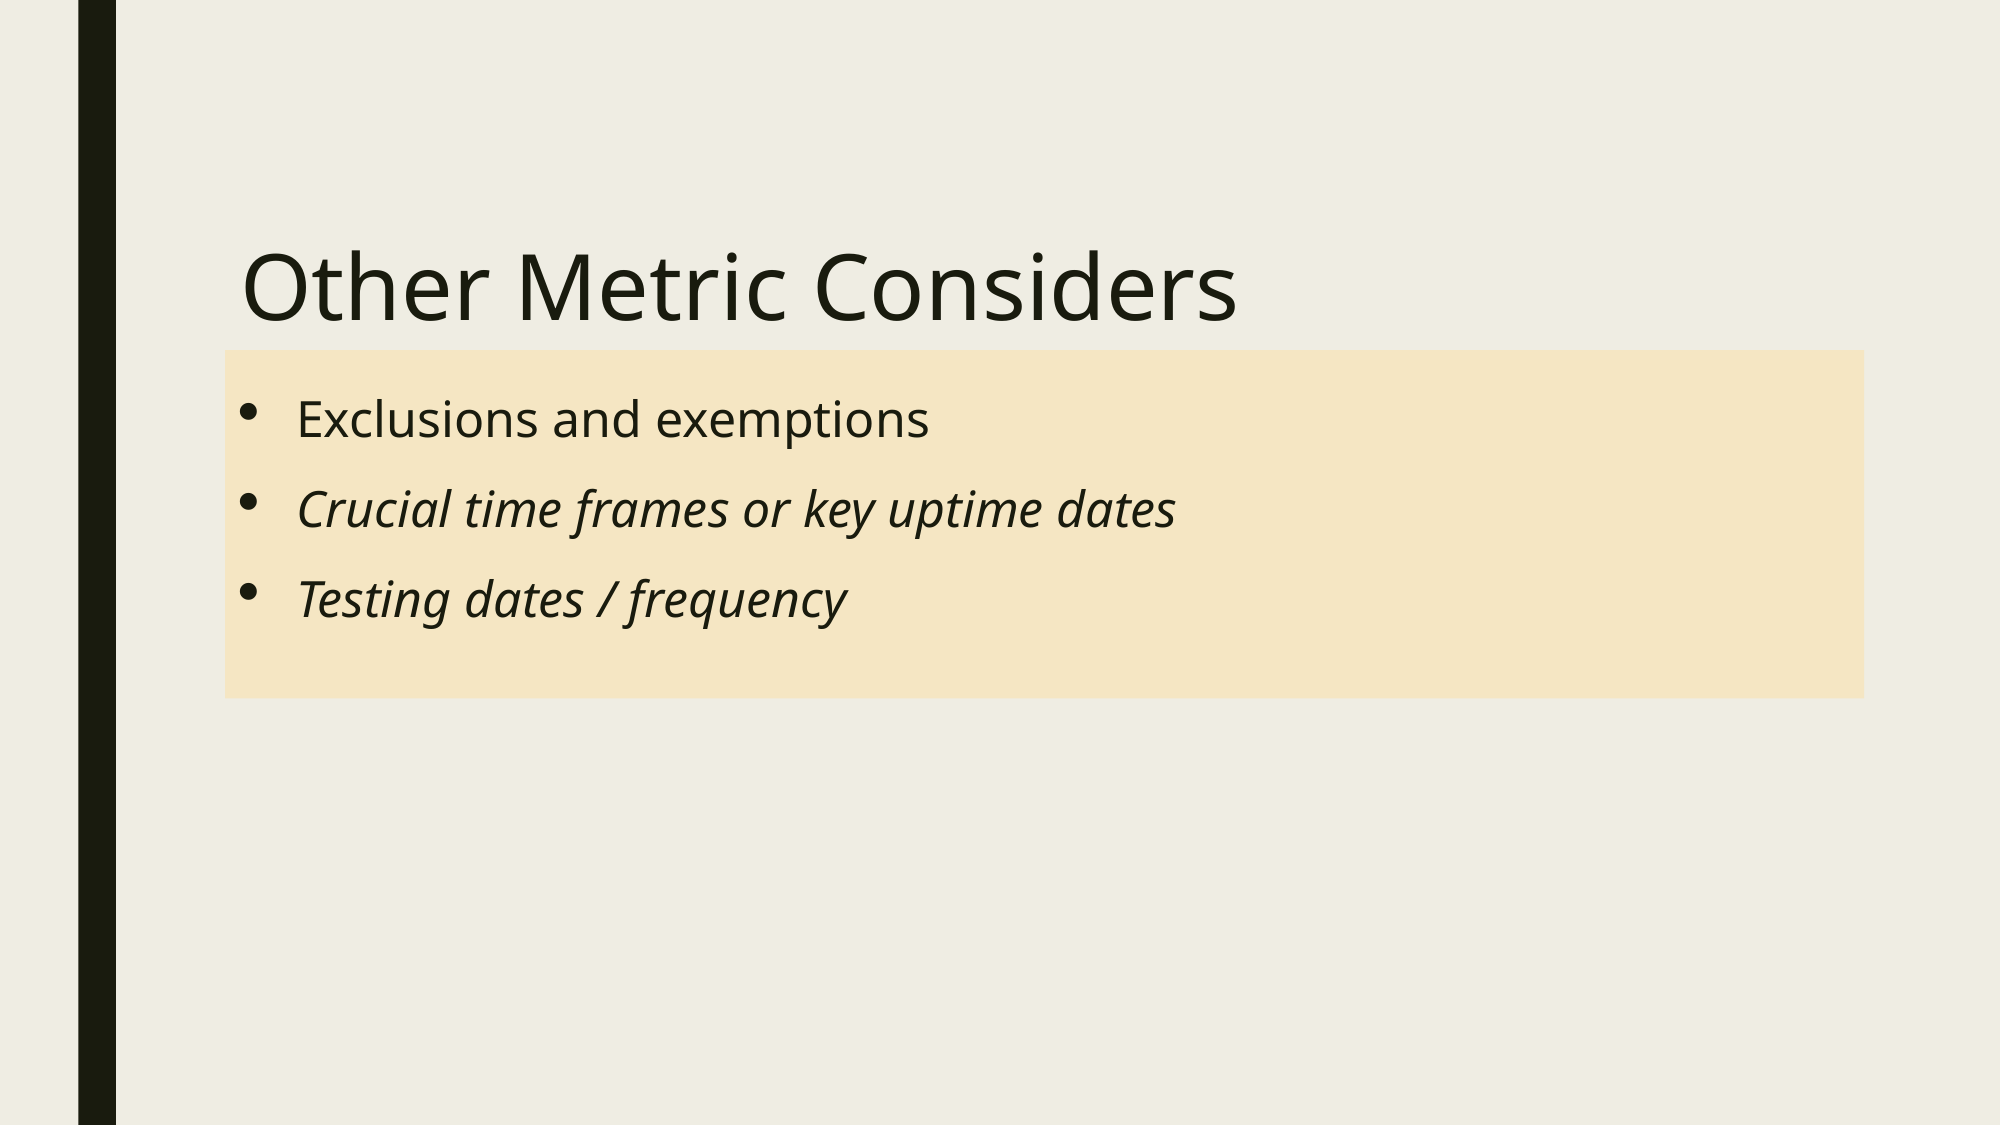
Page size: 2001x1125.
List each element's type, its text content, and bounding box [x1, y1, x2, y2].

list Exclusions and exemptions Crucial time frames or key uptime dates Testing dates / frequency [225, 350, 1865, 699]
title Other Metric Considers [225, 234, 1800, 350]
